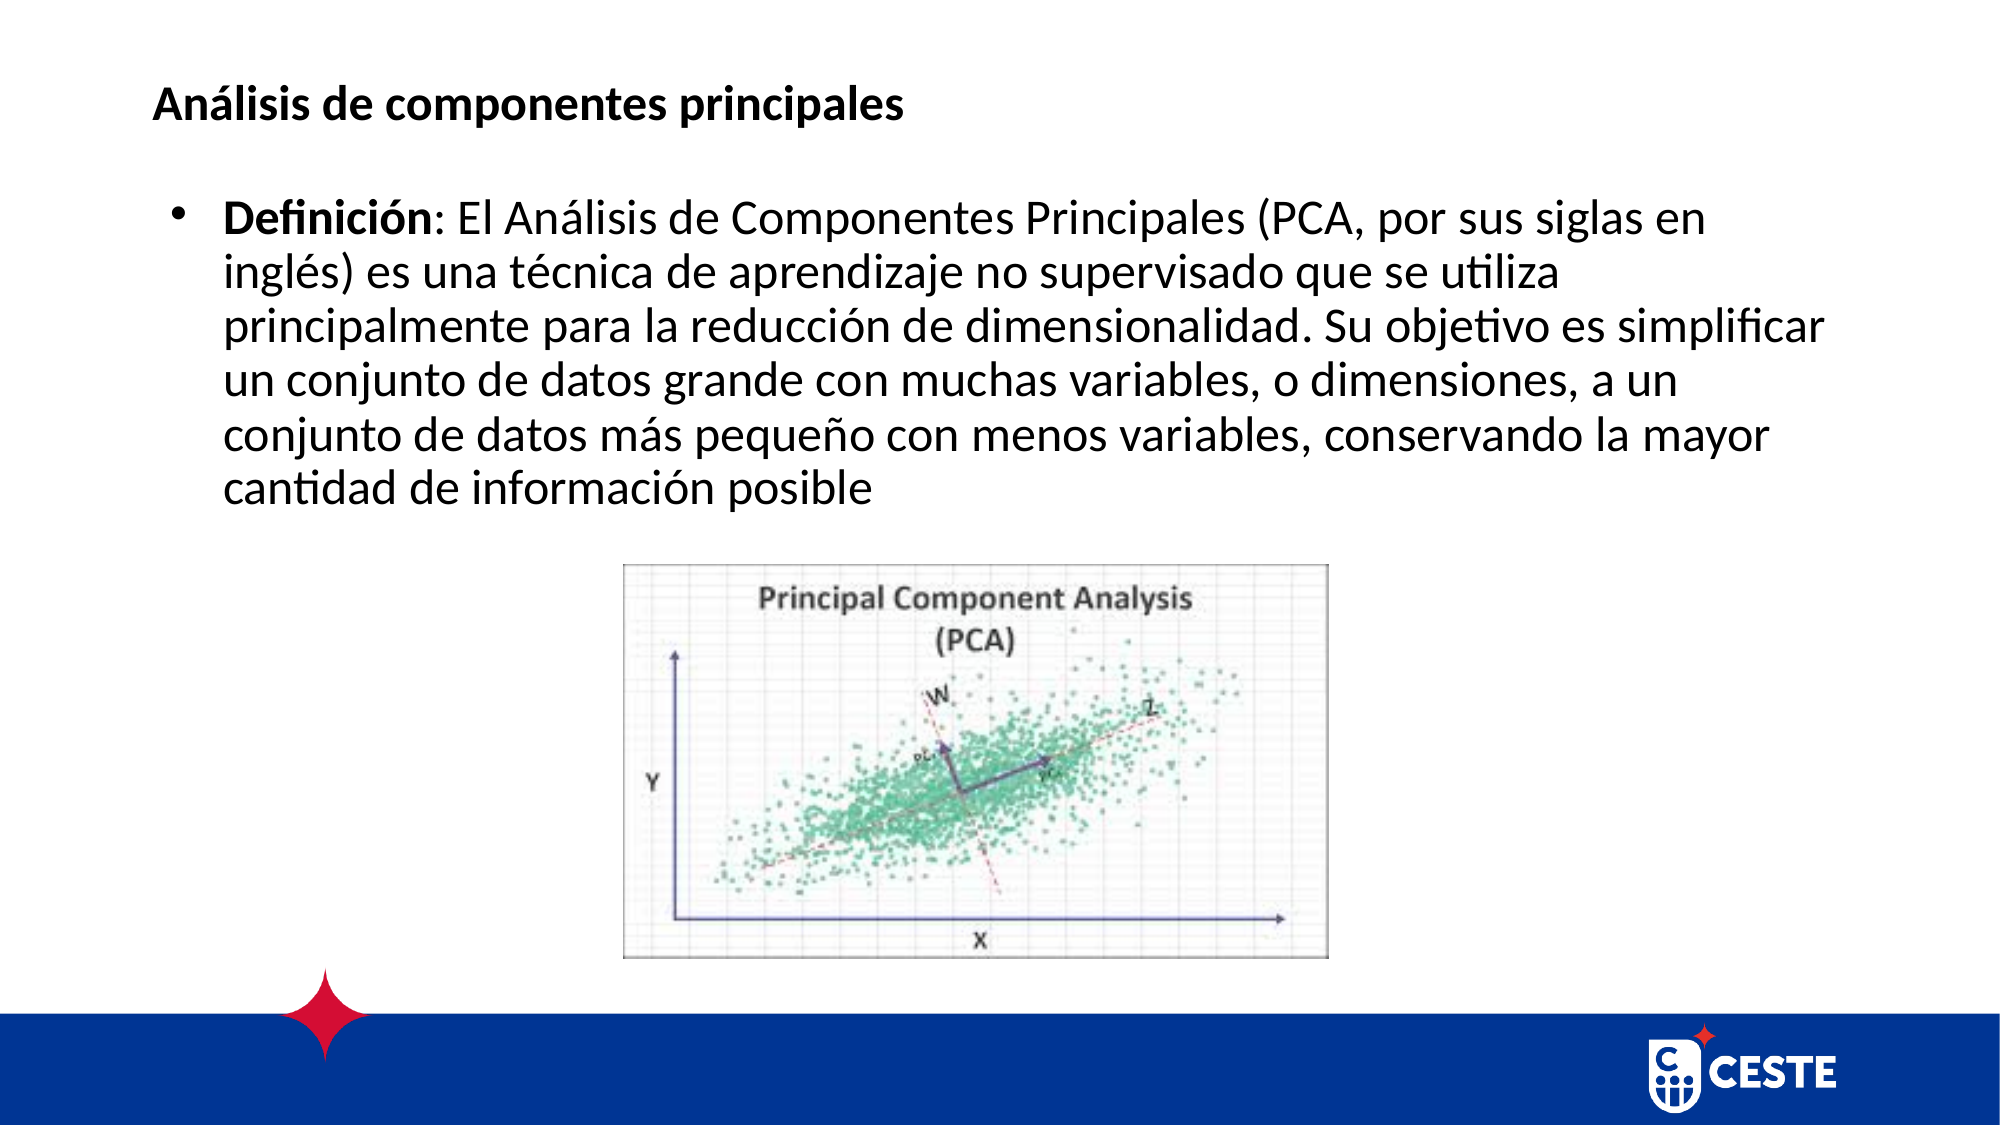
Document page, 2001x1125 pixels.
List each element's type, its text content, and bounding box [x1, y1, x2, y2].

picture [275, 965, 375, 1065]
picture [623, 564, 1329, 960]
title Análisis de componentes principales [137, 59, 1863, 149]
list Definición: El Análisis de Componentes Principales (PCA, por sus siglas en inglés) es una técnica de aprendizaje no supervisado que se utiliza principalmente para la reducción de dimensionalidad. Su objetivo es simplificar un conjunto de datos grande con muchas variables, o dimensiones, a un conjunto de datos más pequeño con menos variables, conservando la mayor cantidad de información posible [137, 184, 1863, 899]
picture [1629, 1014, 1855, 1122]
